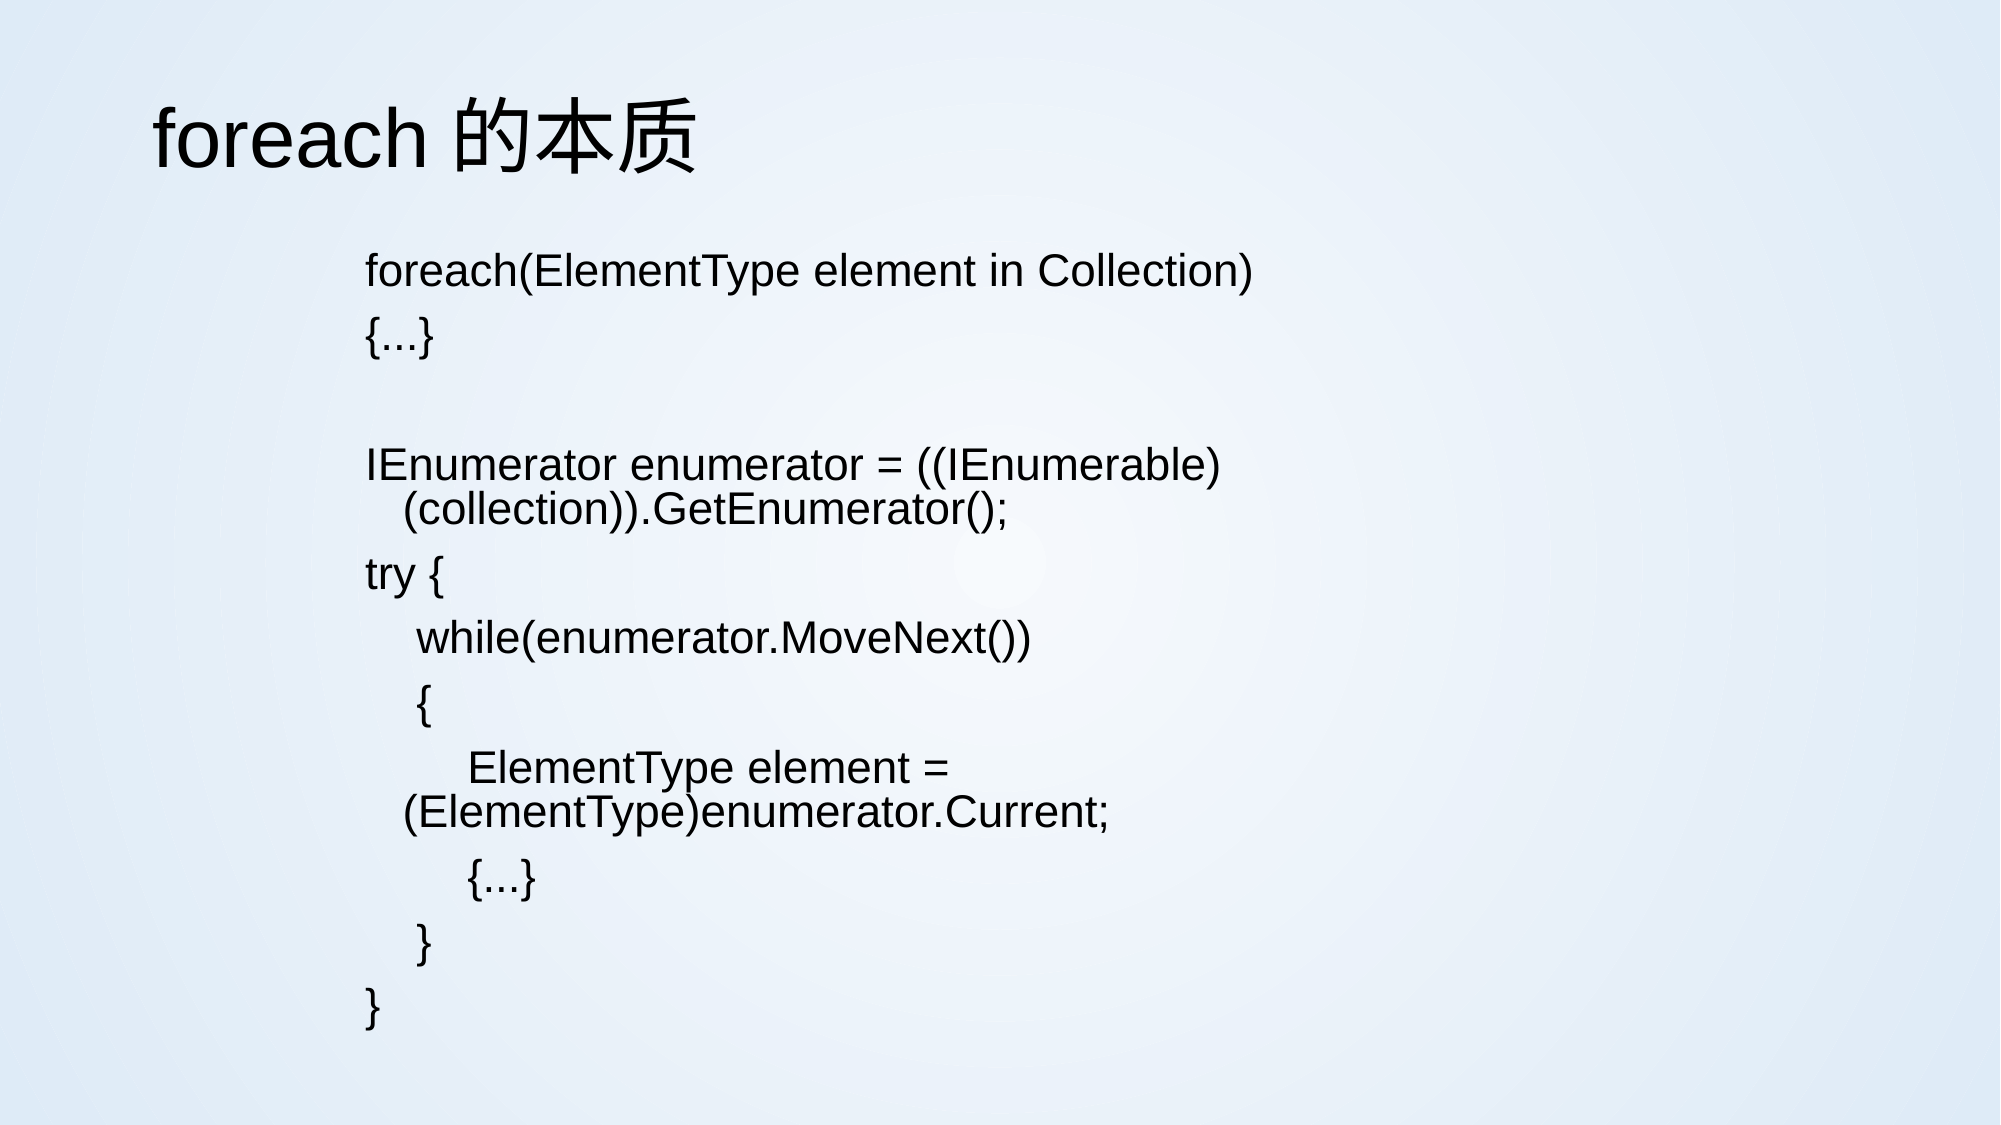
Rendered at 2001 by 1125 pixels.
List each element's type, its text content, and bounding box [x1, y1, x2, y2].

title foreach的本质 [137, 59, 1863, 223]
list foreach(ElementType element in Collection) {...} IEnumerator enumerator = ((IEnumerable)(collection)).GetEnumerator(); try { while(enumerator.MoveNext()) { ElementType element = (ElementType)enumerator.Current; {...} } } [350, 243, 1685, 1010]
